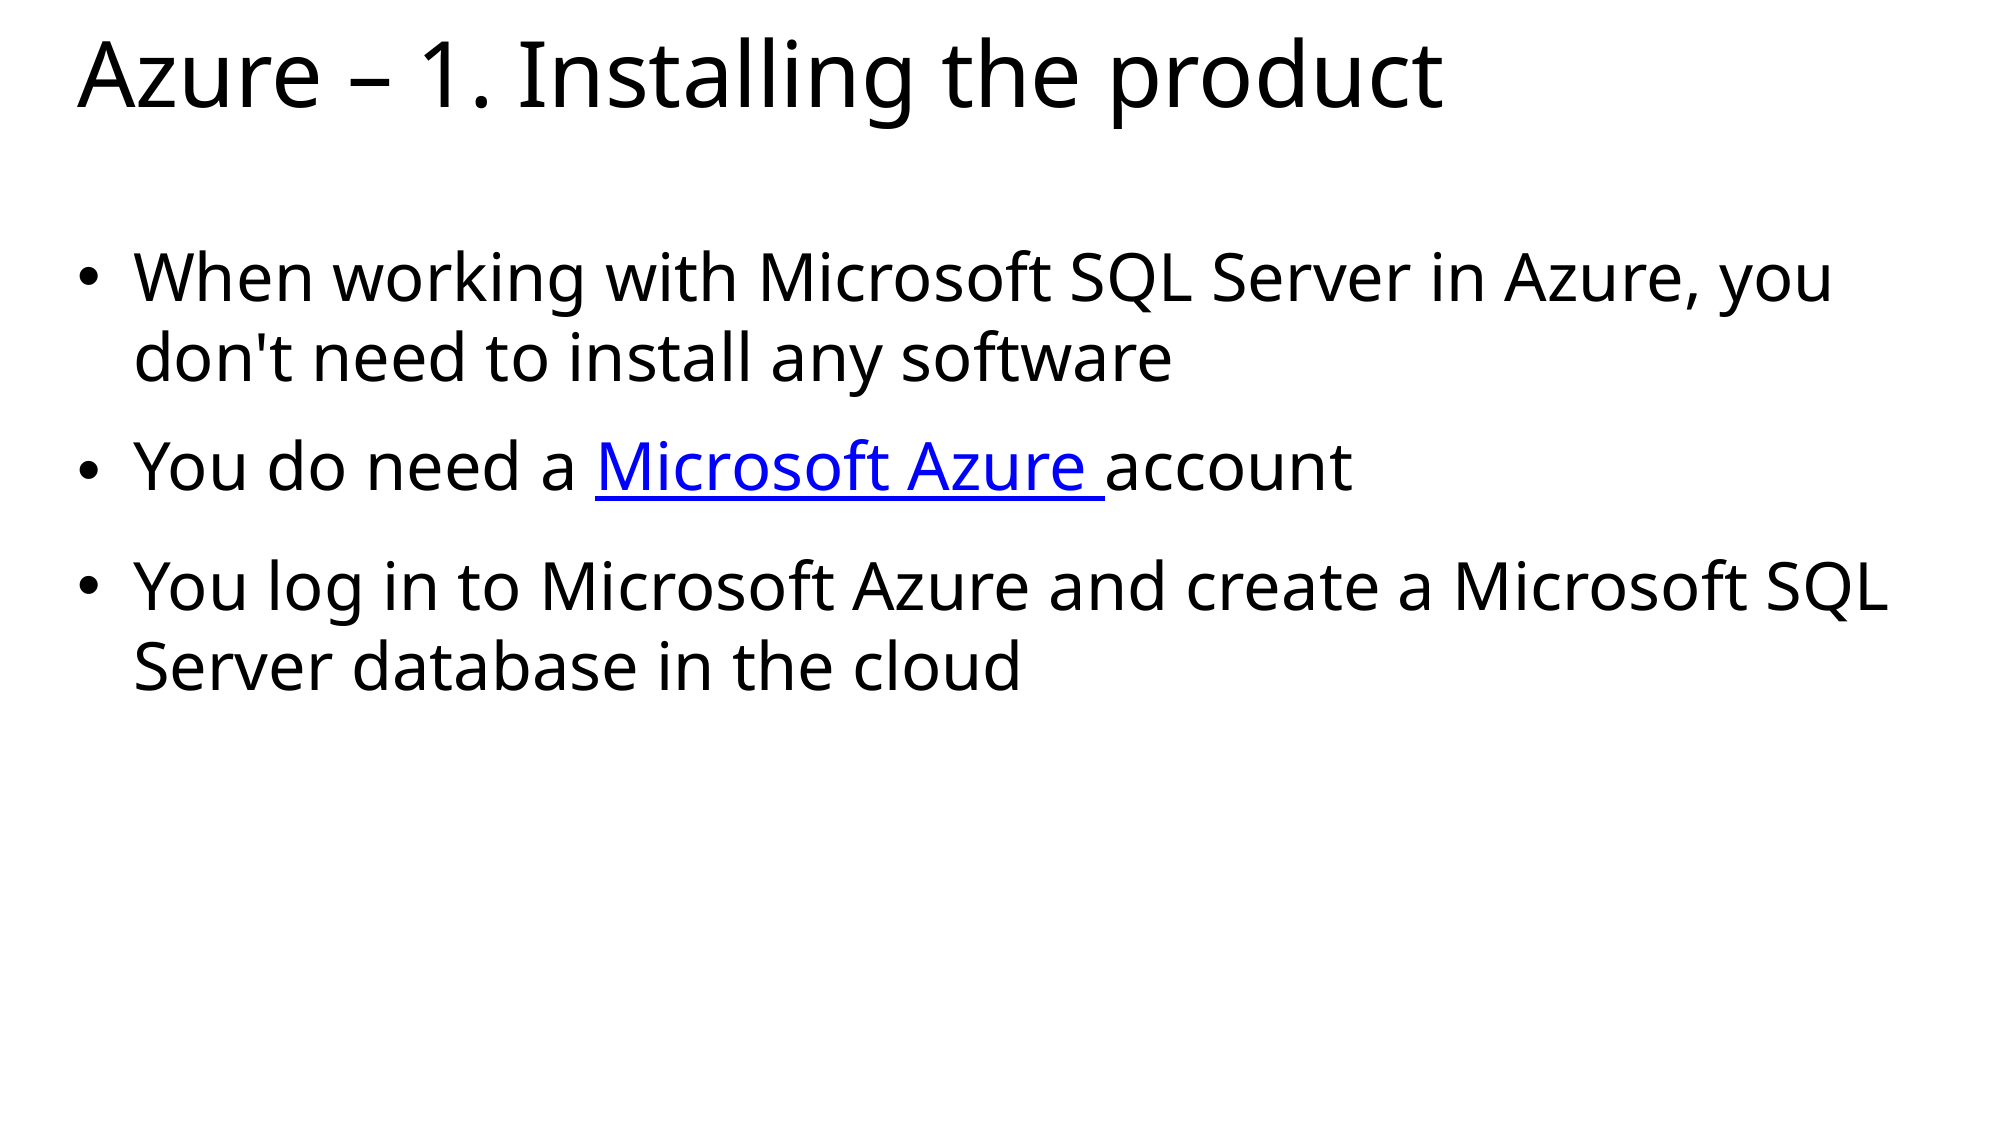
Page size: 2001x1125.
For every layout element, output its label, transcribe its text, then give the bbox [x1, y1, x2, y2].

list When working with Microsoft SQL Server in Azure, you don't need to install any software You do need a Microsoft Azure account You log in to Microsoft Azure and create a Microsoft SQL Server database in the cloud [62, 227, 1953, 1096]
title Azure – 1. Installing the product [62, 29, 1953, 205]
